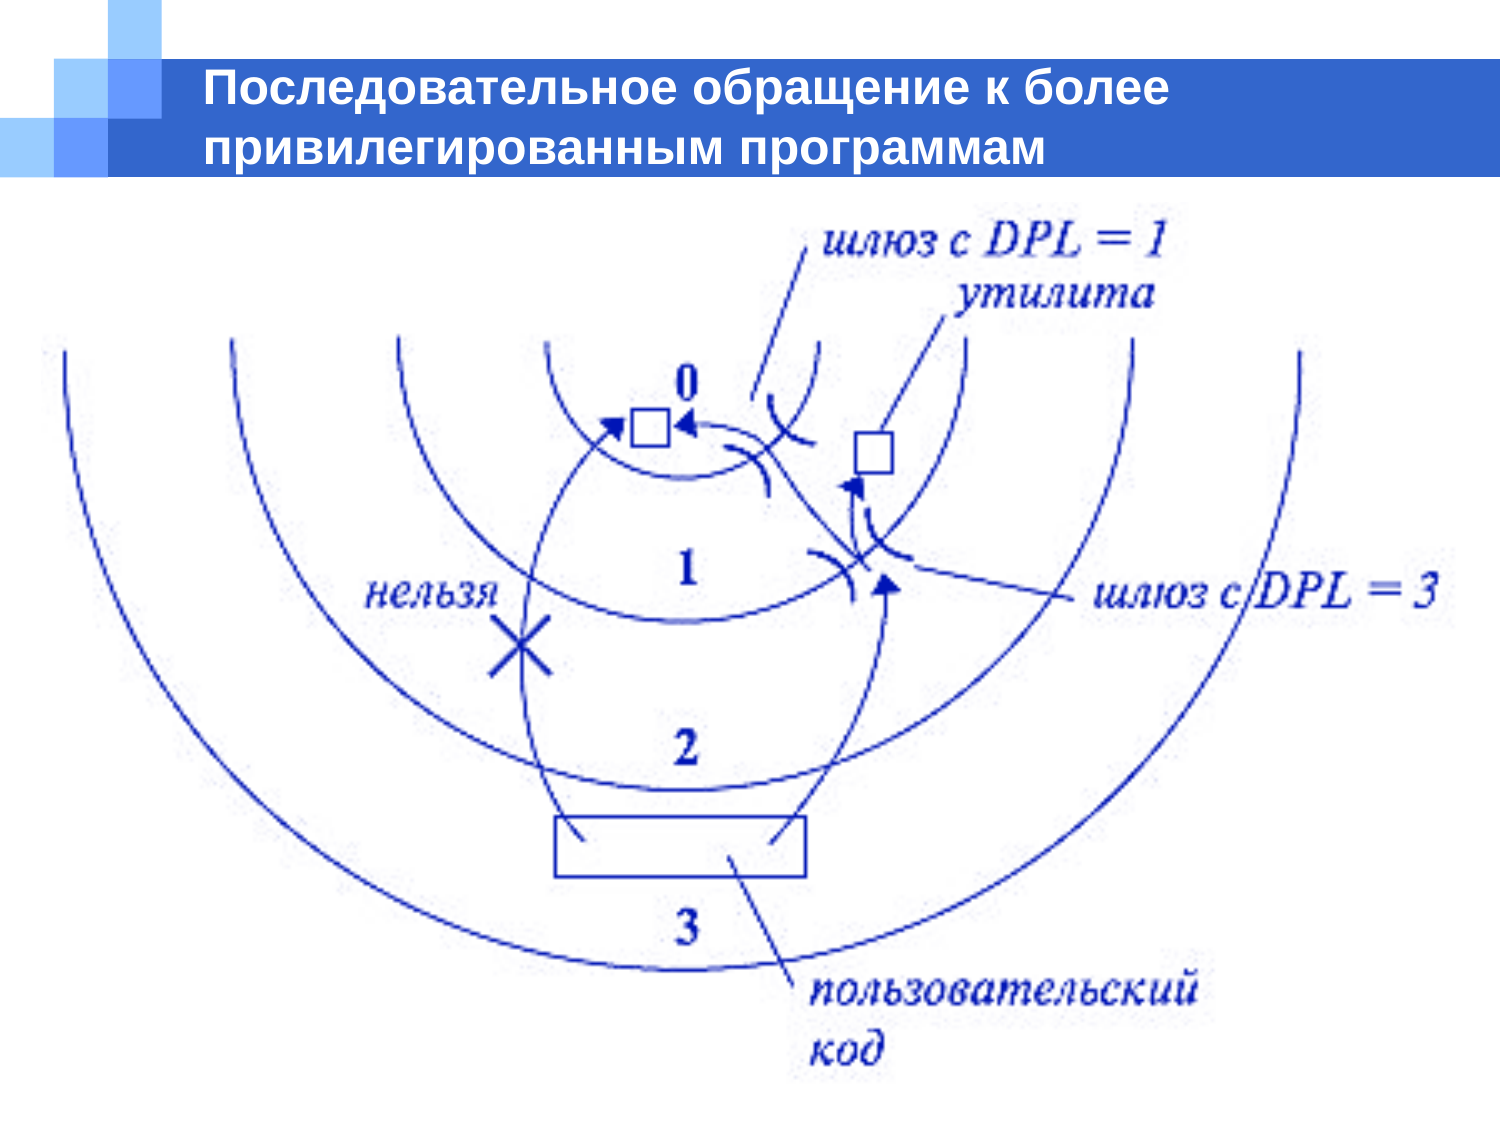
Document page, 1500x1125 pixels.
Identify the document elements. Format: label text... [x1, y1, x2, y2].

picture [41, 202, 1459, 1090]
title Последовательное обращение к более привилегированным программам [187, 75, 1400, 155]
